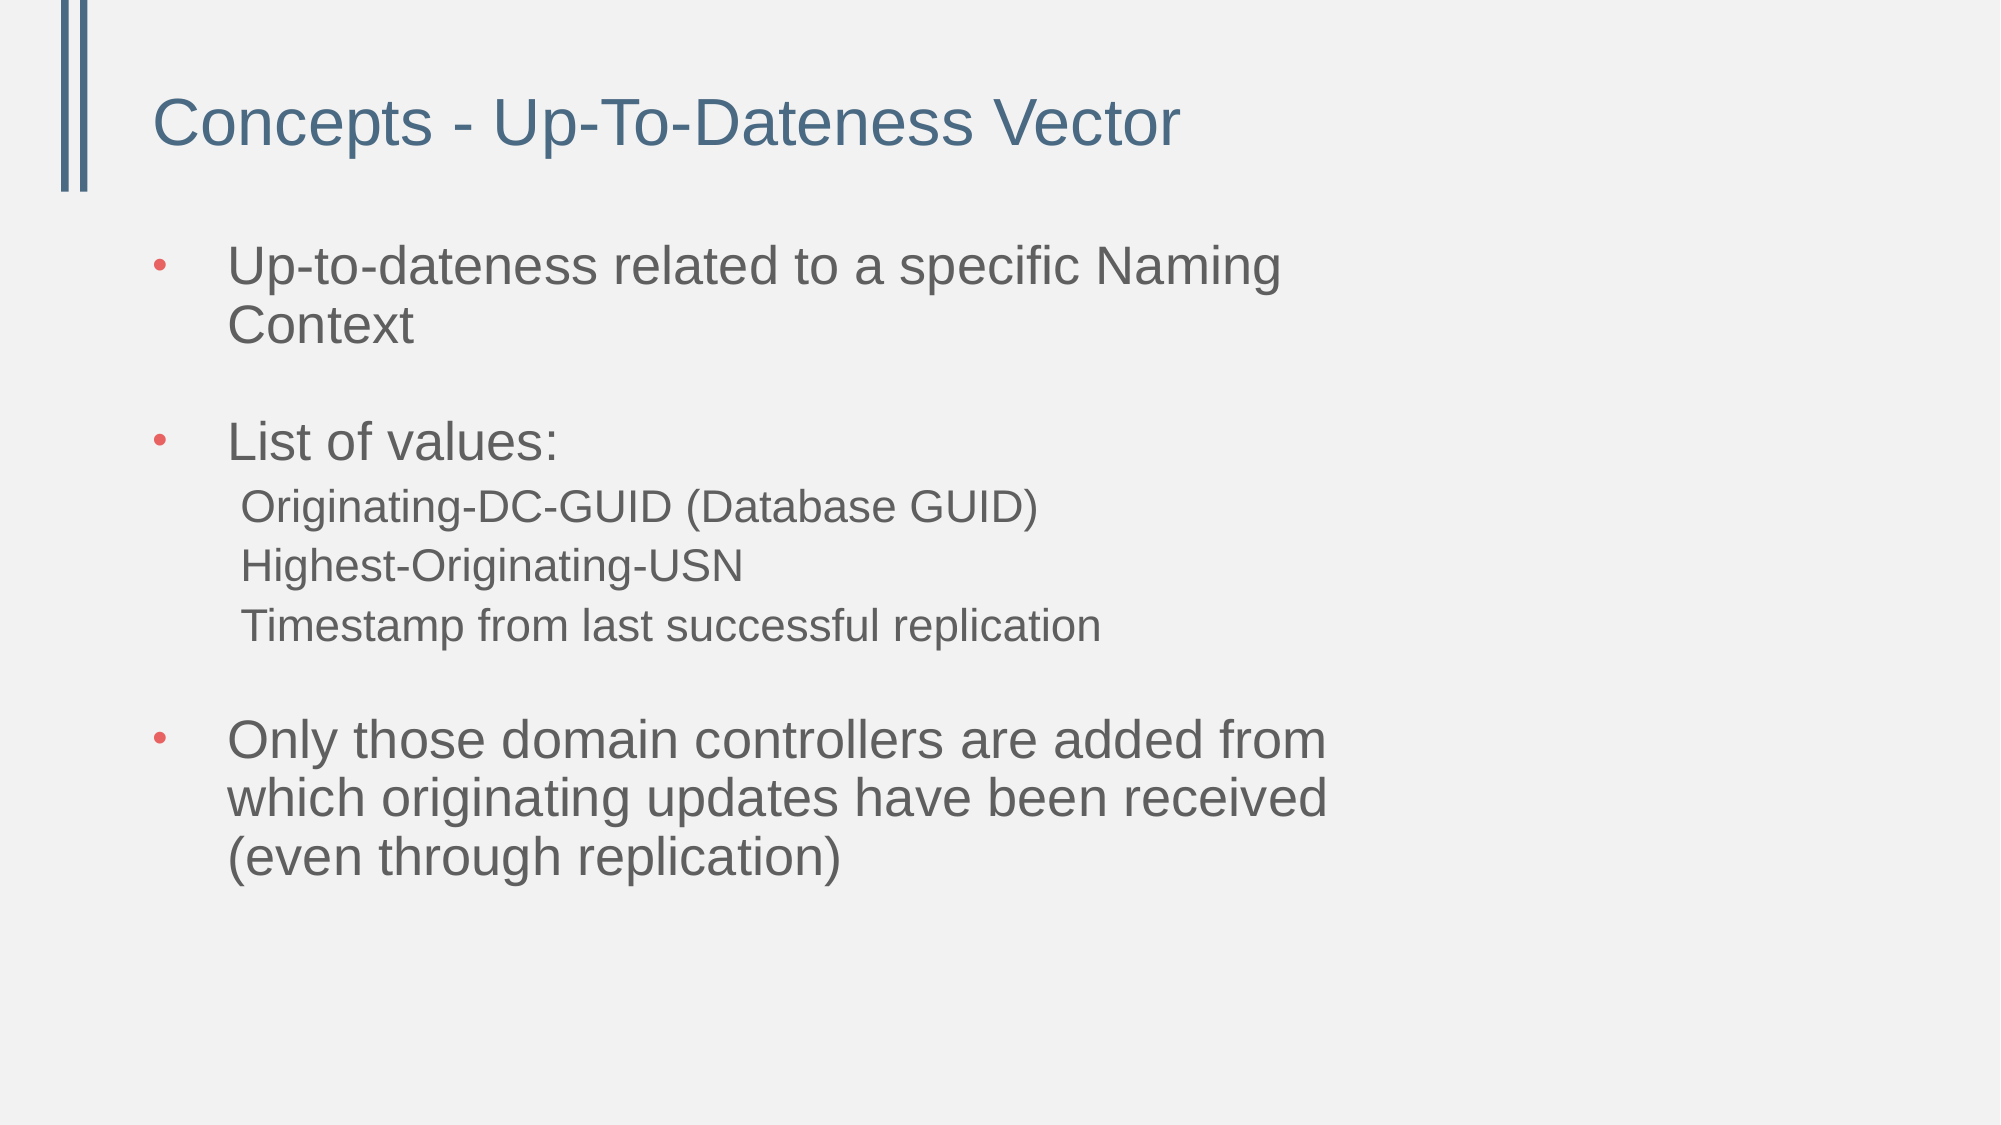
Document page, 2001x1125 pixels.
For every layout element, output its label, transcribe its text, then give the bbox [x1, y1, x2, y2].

title Concepts - Up-To-Dateness Vector [137, 64, 1863, 184]
text_box Up-to-dateness related to a specific Naming Context List of values: Originating-DC-GUID (Database GUID) Highest-Originating-USN Timestamp from last successful replication Only those domain controllers are added from which originating updates have been received (even through replication) [137, 200, 1488, 925]
